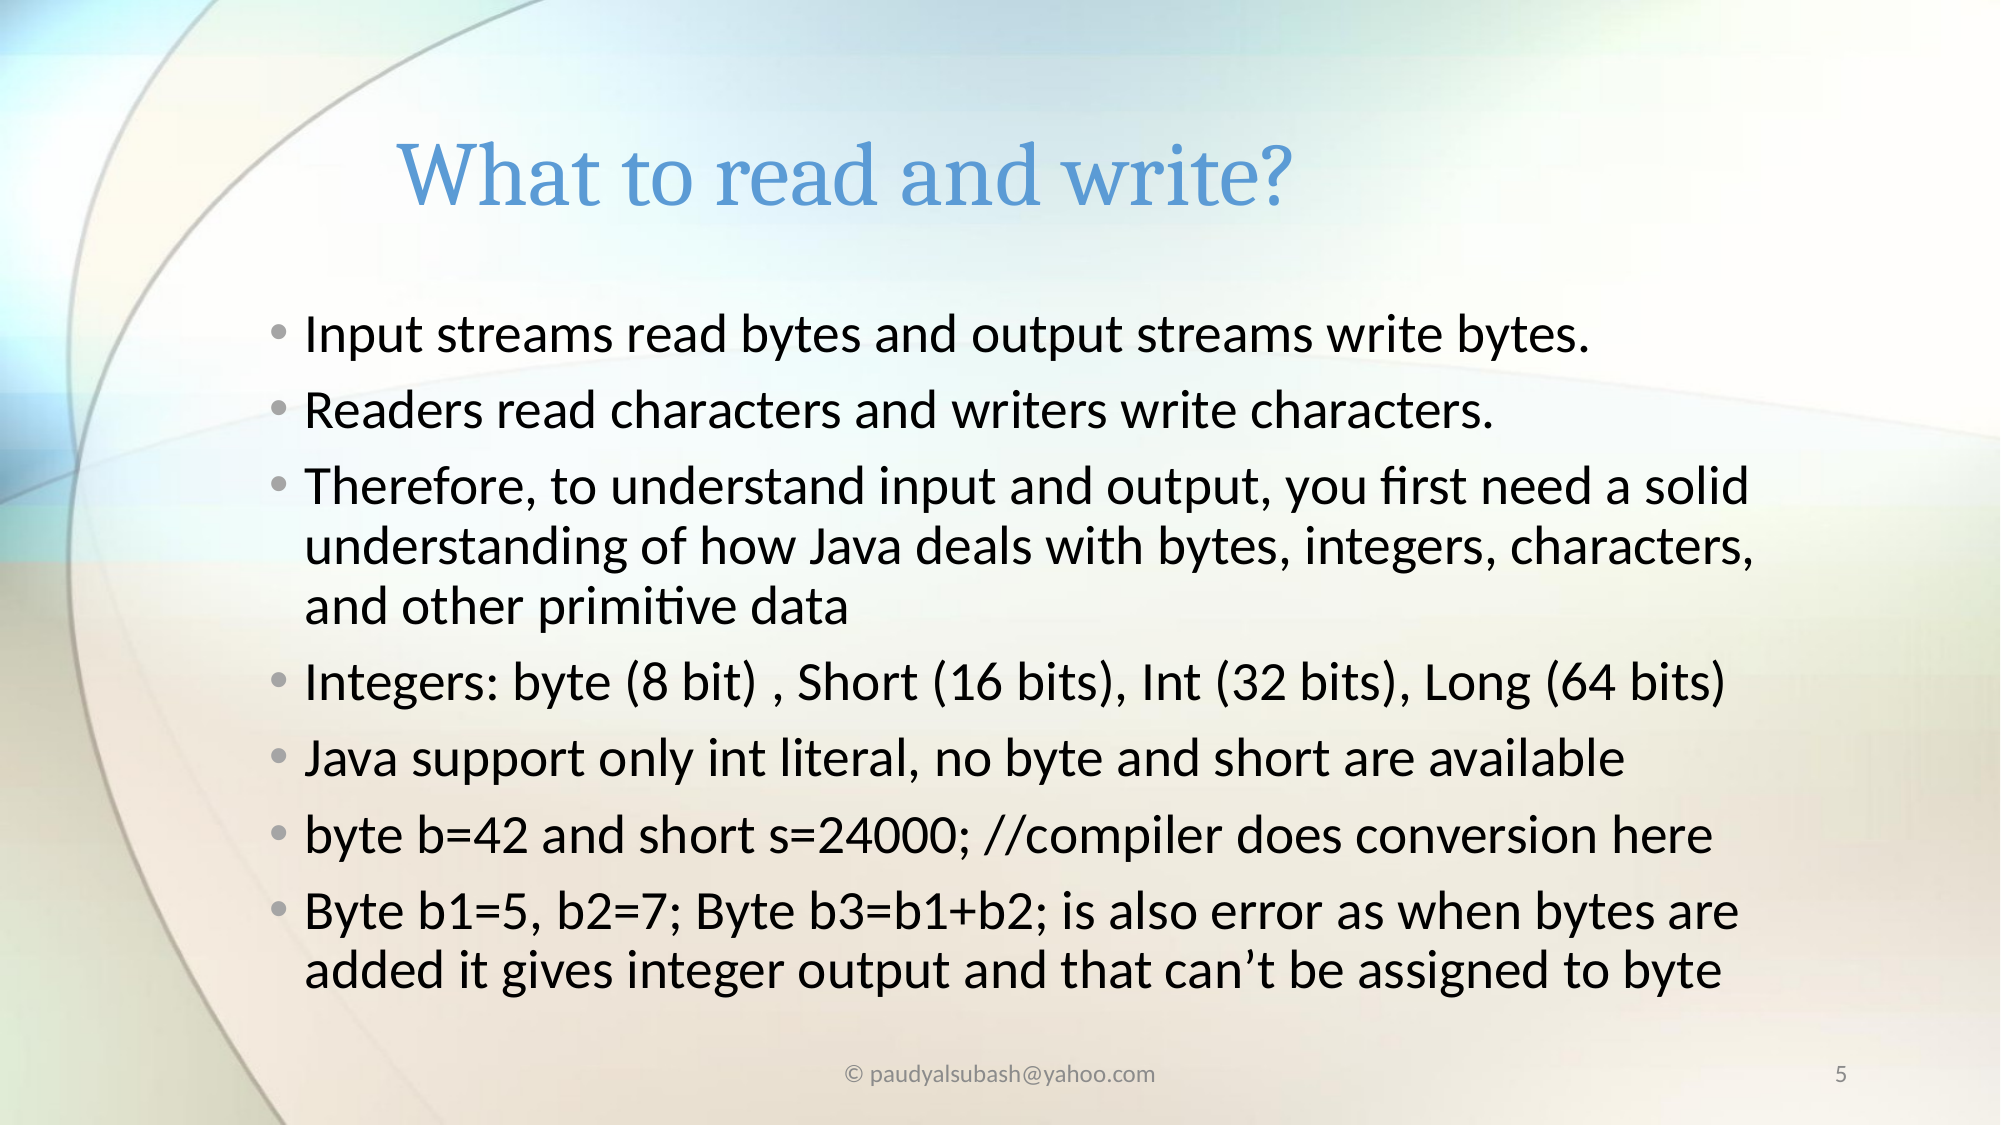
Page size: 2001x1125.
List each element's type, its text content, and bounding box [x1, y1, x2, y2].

list Input streams read bytes and output streams write bytes. Readers read characters and writers write characters. Therefore, to understand input and output, you first need a solid understanding of how Java deals with bytes, integers, characters, and other primitive data Integers: byte (8 bit) , Short (16 bits), Int (32 bits), Long (64 bits) Java support only int literal, no byte and short are available byte b=42 and short s=24000; //compiler does conversion here Byte b1=5, b2=7; Byte b3=b1+b2; is also error as when bytes are added it gives integer output and that can’t be assigned to byte [254, 297, 1861, 1012]
footer © paudyalsubash@yahoo.com [762, 1042, 1238, 1103]
slide_number 5 [1325, 1042, 1863, 1103]
title What to read and write? [381, 59, 1863, 278]
picture [0, 0, 2001, 1125]
